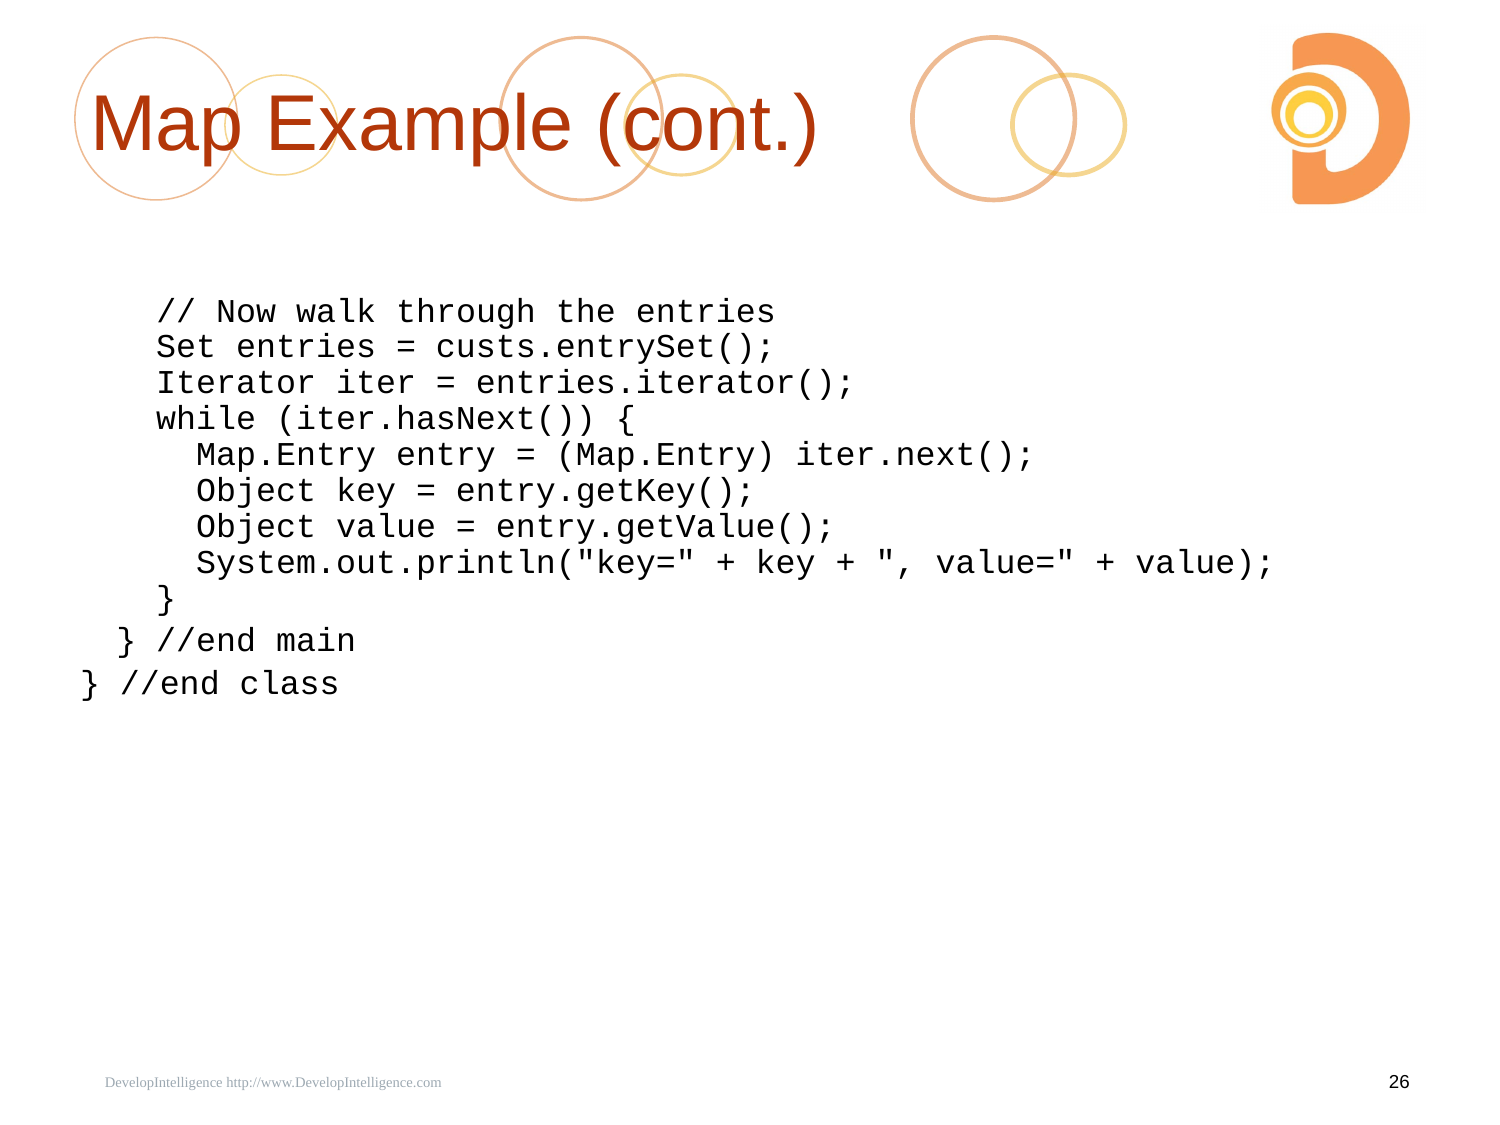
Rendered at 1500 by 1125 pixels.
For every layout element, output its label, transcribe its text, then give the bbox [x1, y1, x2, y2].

slide_number 26 [1074, 1062, 1426, 1101]
footer  DevelopIntelligence http://www.DevelopIntelligence.com [74, 1062, 551, 1101]
title Map Example (cont.) [74, 63, 1426, 174]
list // Now walk through the entries Set entries = custs.entrySet(); Iterator iter = entries.iterator(); while (iter.hasNext()) { Map.Entry entry = (Map.Entry) iter.next(); Object key = entry.getKey(); Object value = entry.getValue(); System.out.println("key=" + key + ", value=" + value); } } //end main } //end class [24, 249, 1470, 963]
